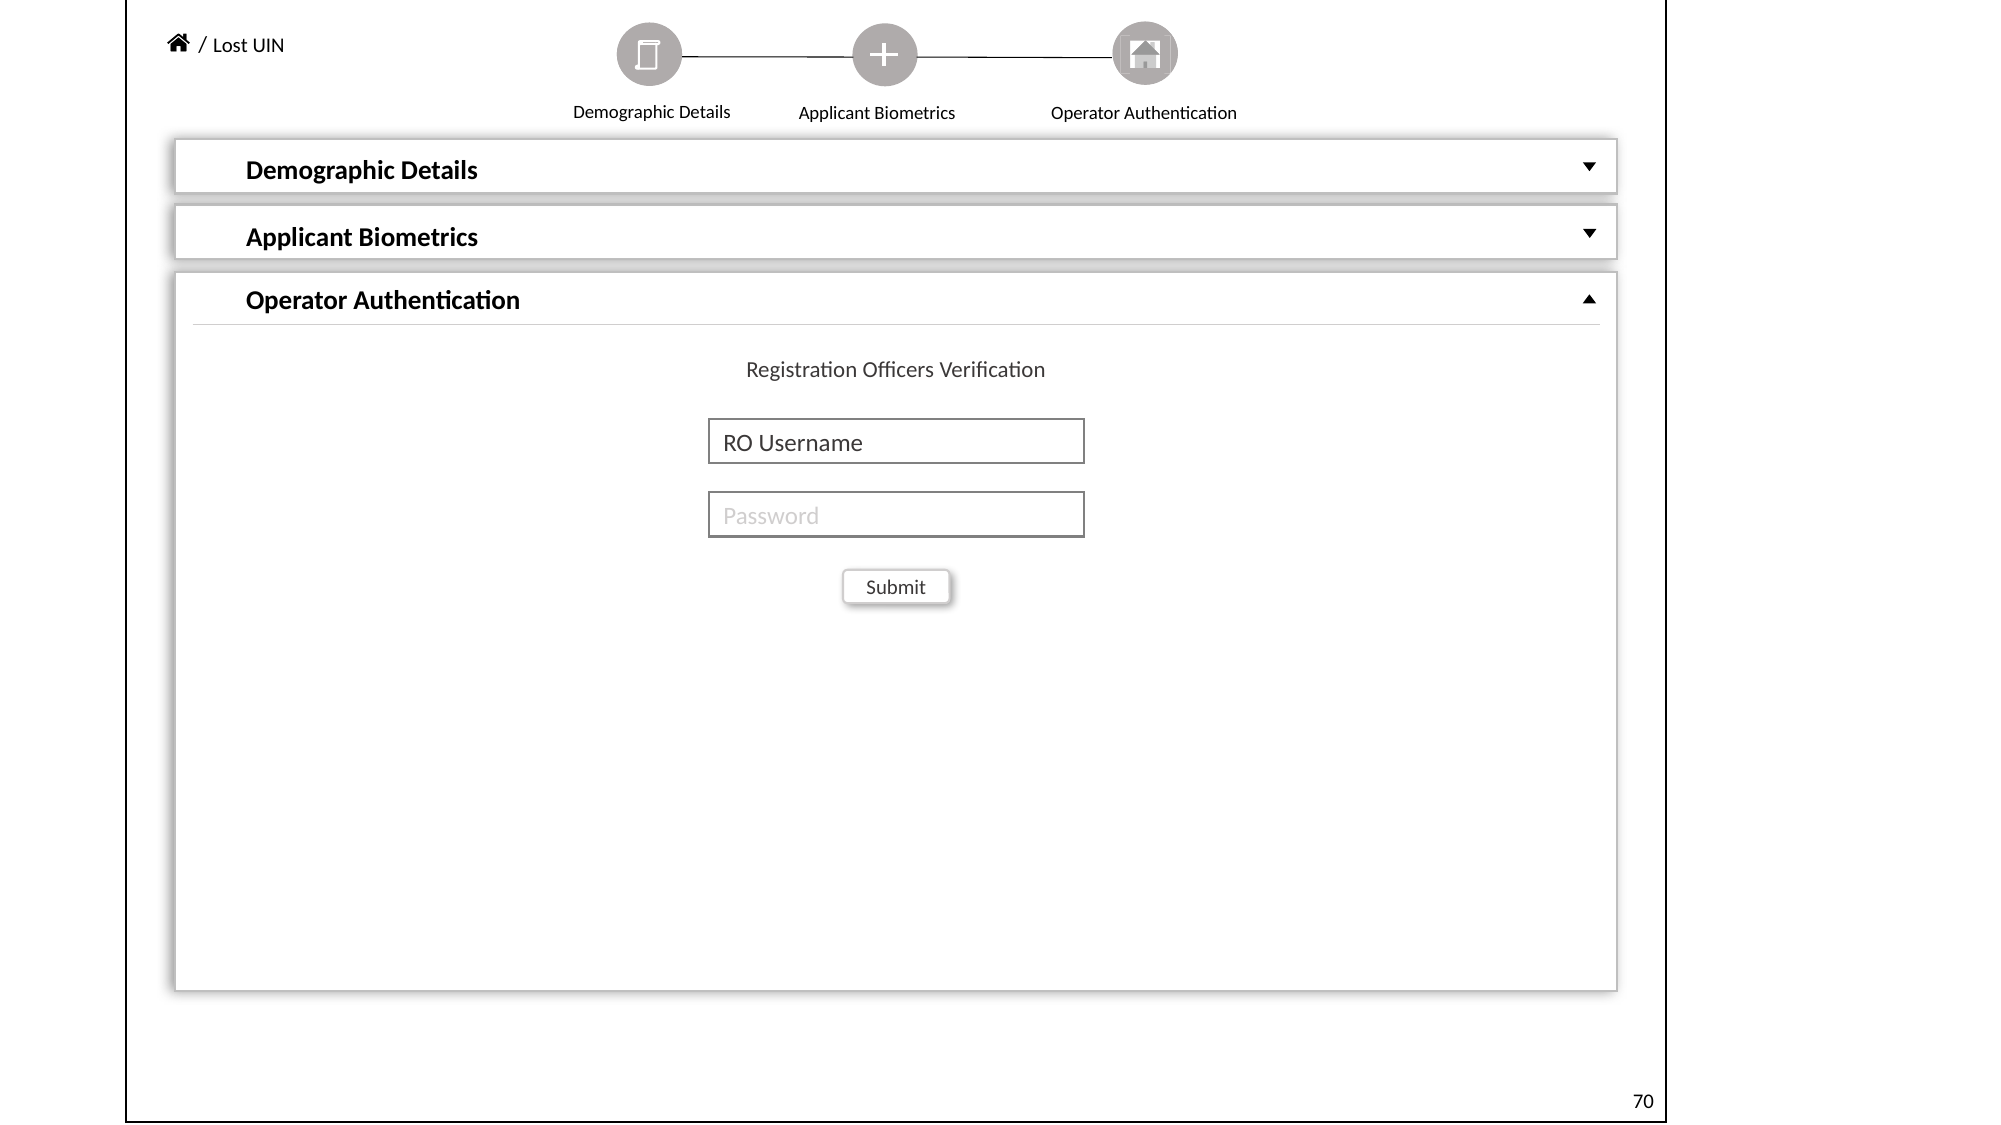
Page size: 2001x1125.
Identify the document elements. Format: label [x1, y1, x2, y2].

picture [167, 31, 190, 54]
text_box [125, 0, 1690, 1123]
